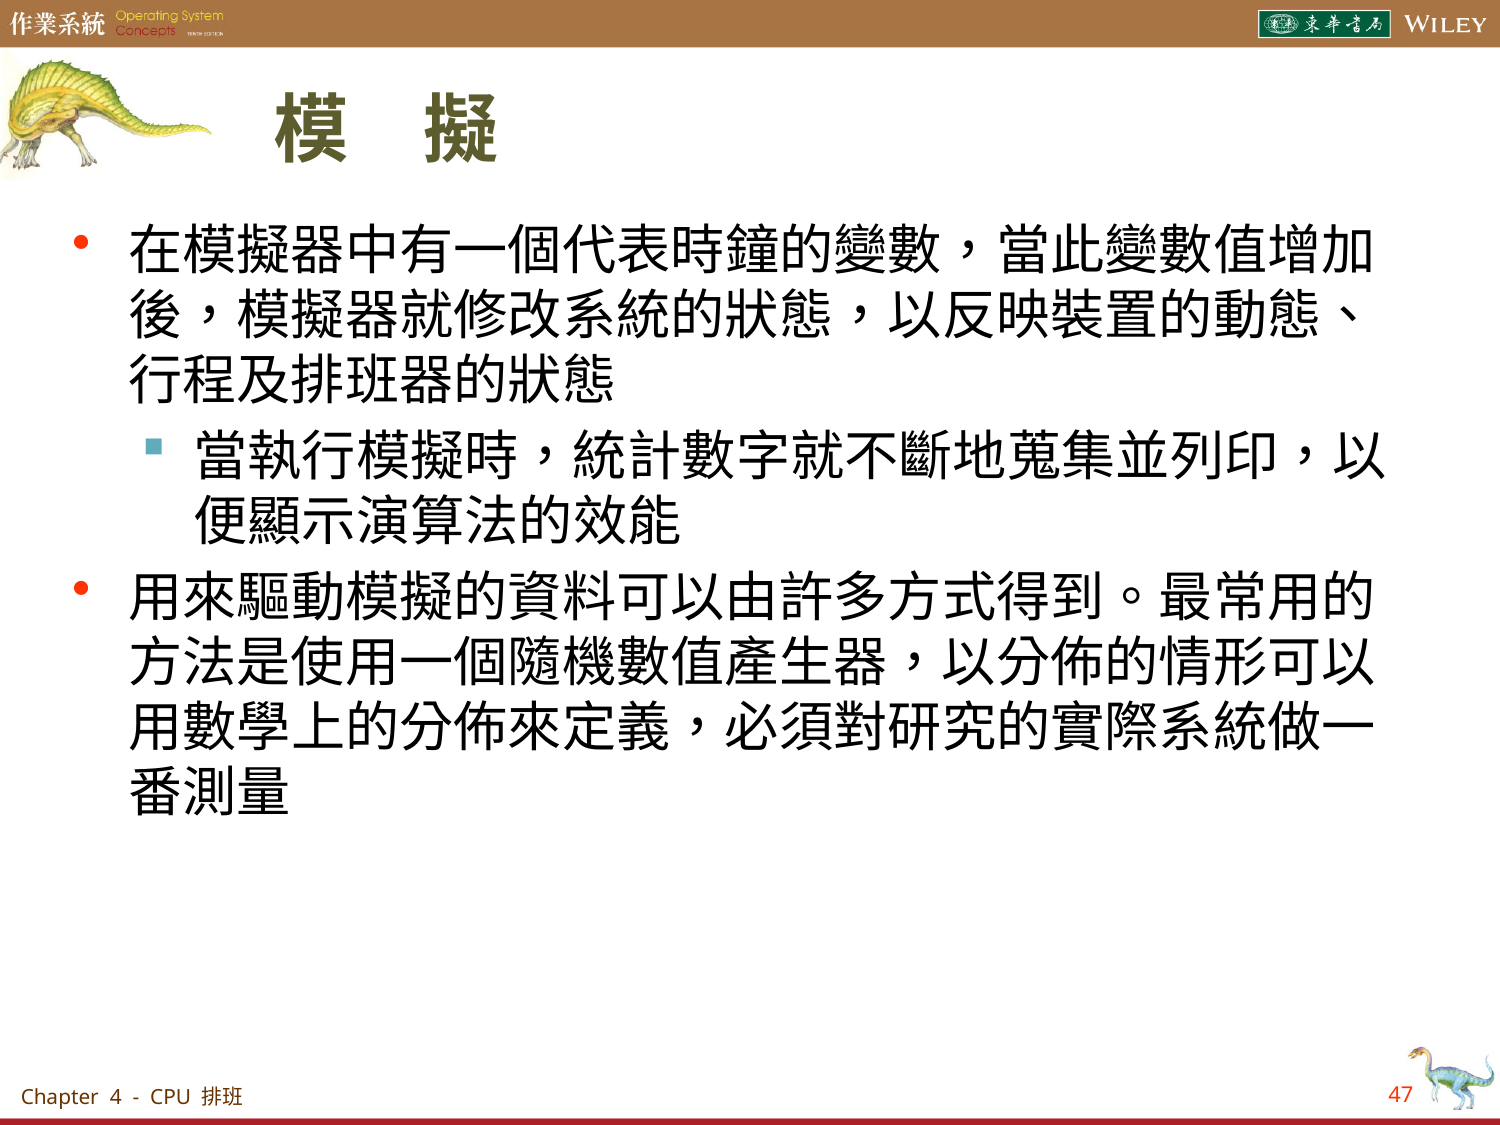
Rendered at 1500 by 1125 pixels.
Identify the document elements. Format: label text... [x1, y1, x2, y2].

picture [0, 0, 1500, 1125]
slide_number 47 [1340, 1076, 1429, 1118]
title 模 擬 [183, 66, 1439, 186]
list 在模擬器中有一個代表時鐘的變數，當此變數值增加後，模擬器就修改系統的狀態，以反映裝置的動態、行程及排班器的狀態 當執行模擬時，統計數字就不斷地蒐集並列印，以便顯示演算法的效能 用來驅動模擬的資料可以由許多方式得到。最常用的方法是使用一個隨機數值產生器，以分佈的情形可以用數學上的分佈來定義，必須對研究的實際系統做一番測量 [57, 208, 1437, 1047]
footer Chapter 4 - CPU 排班 [5, 1076, 850, 1118]
